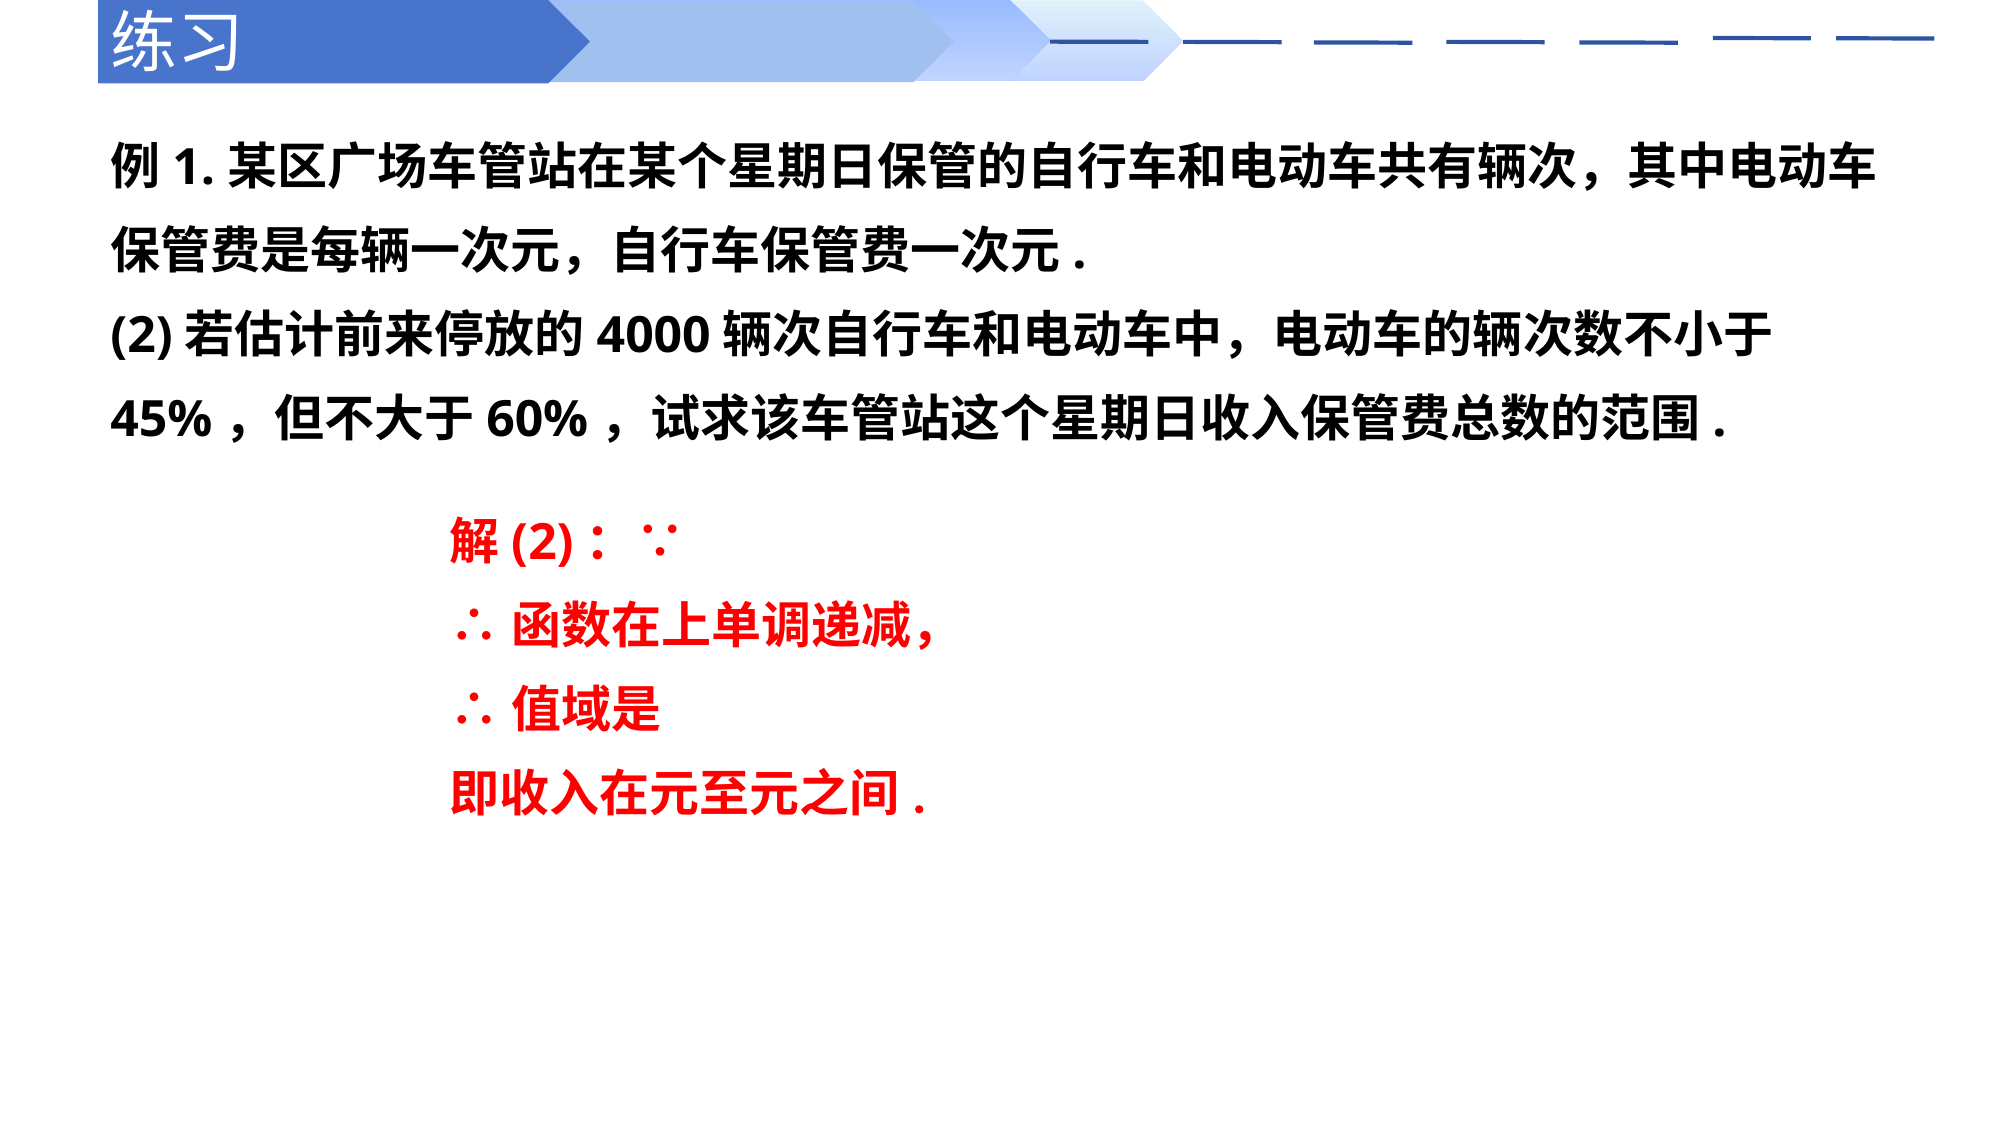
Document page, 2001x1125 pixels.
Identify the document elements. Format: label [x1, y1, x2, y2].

text_box [90, 477, 1321, 834]
text_box [95, 0, 1936, 89]
